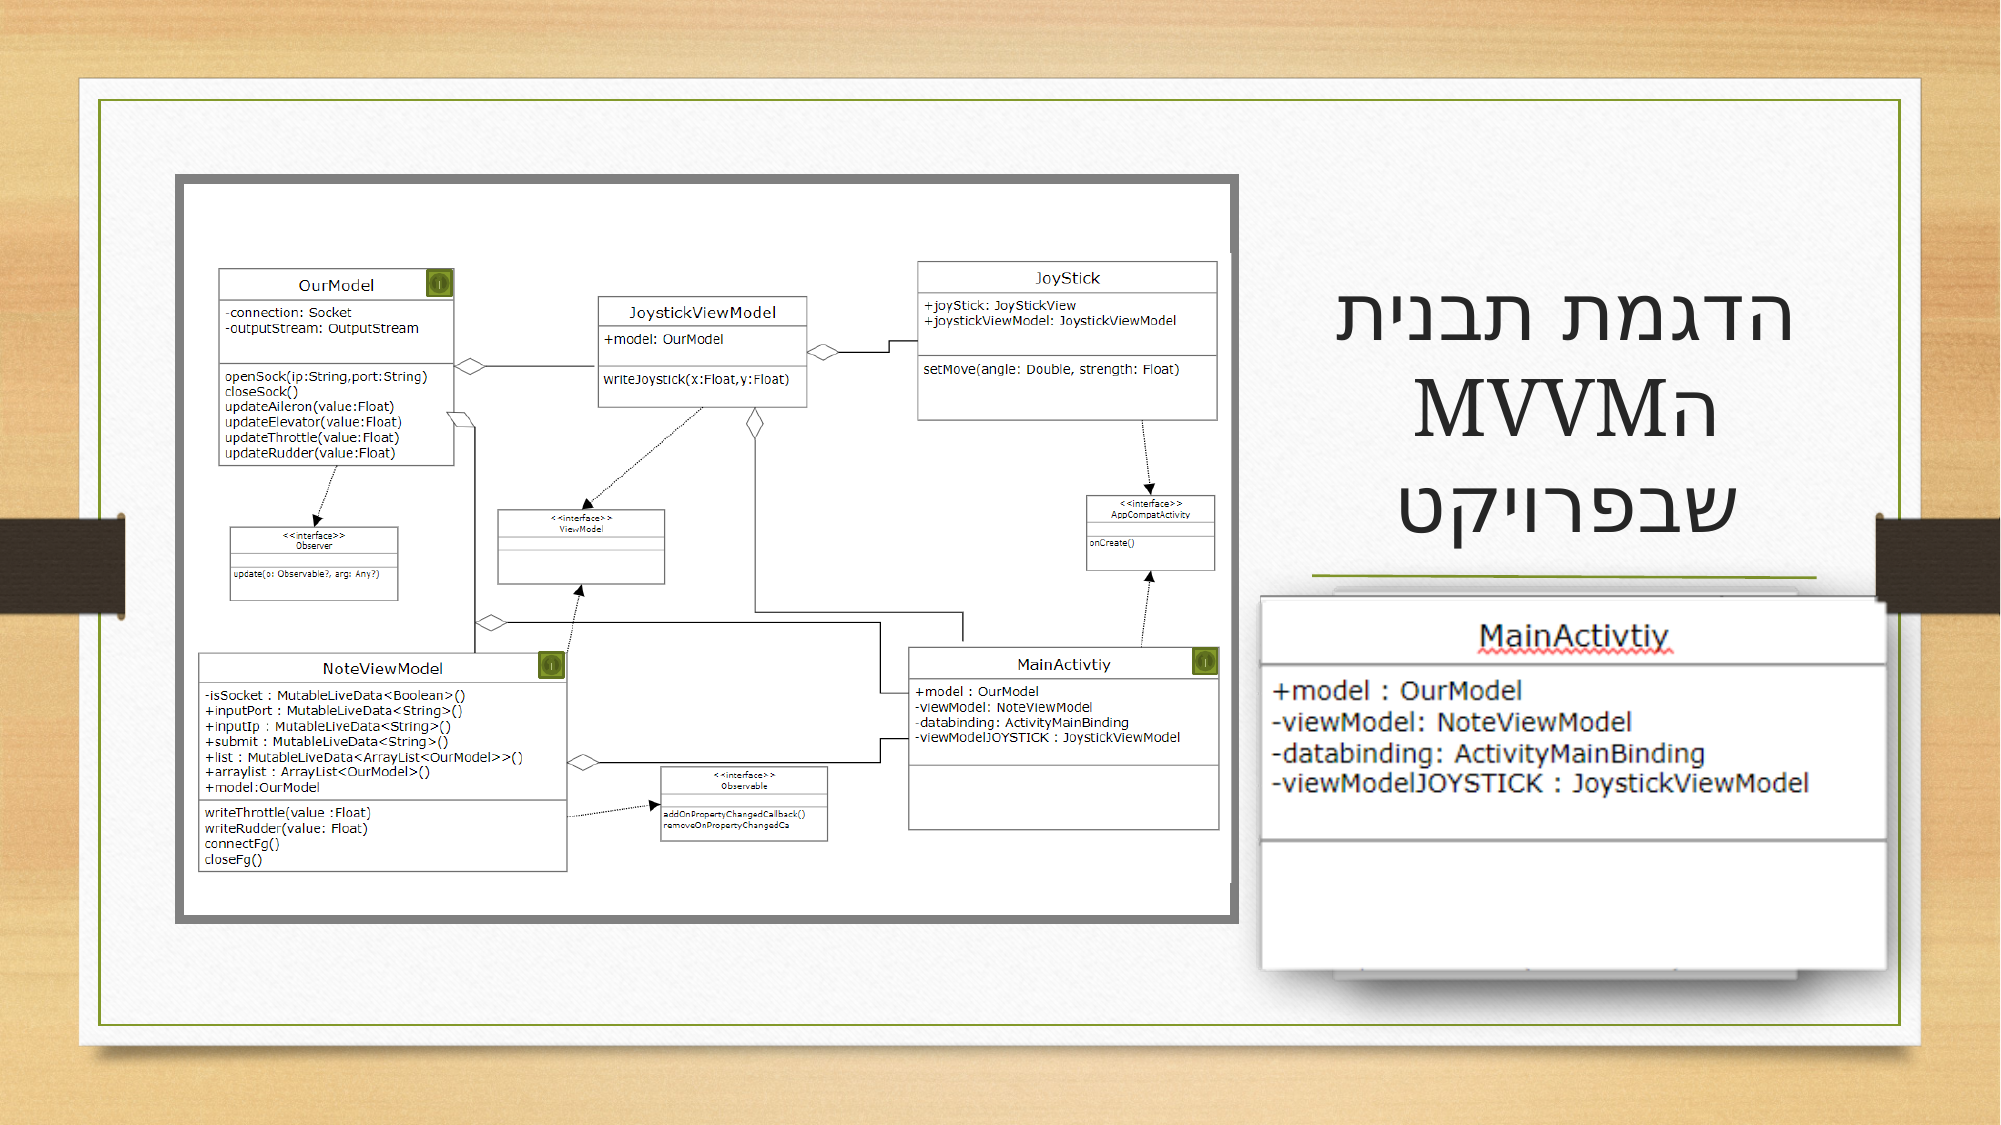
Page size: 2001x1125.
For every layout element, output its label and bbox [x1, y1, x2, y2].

picture [190, 253, 1902, 1026]
text_box [0, 0, 2000, 1125]
